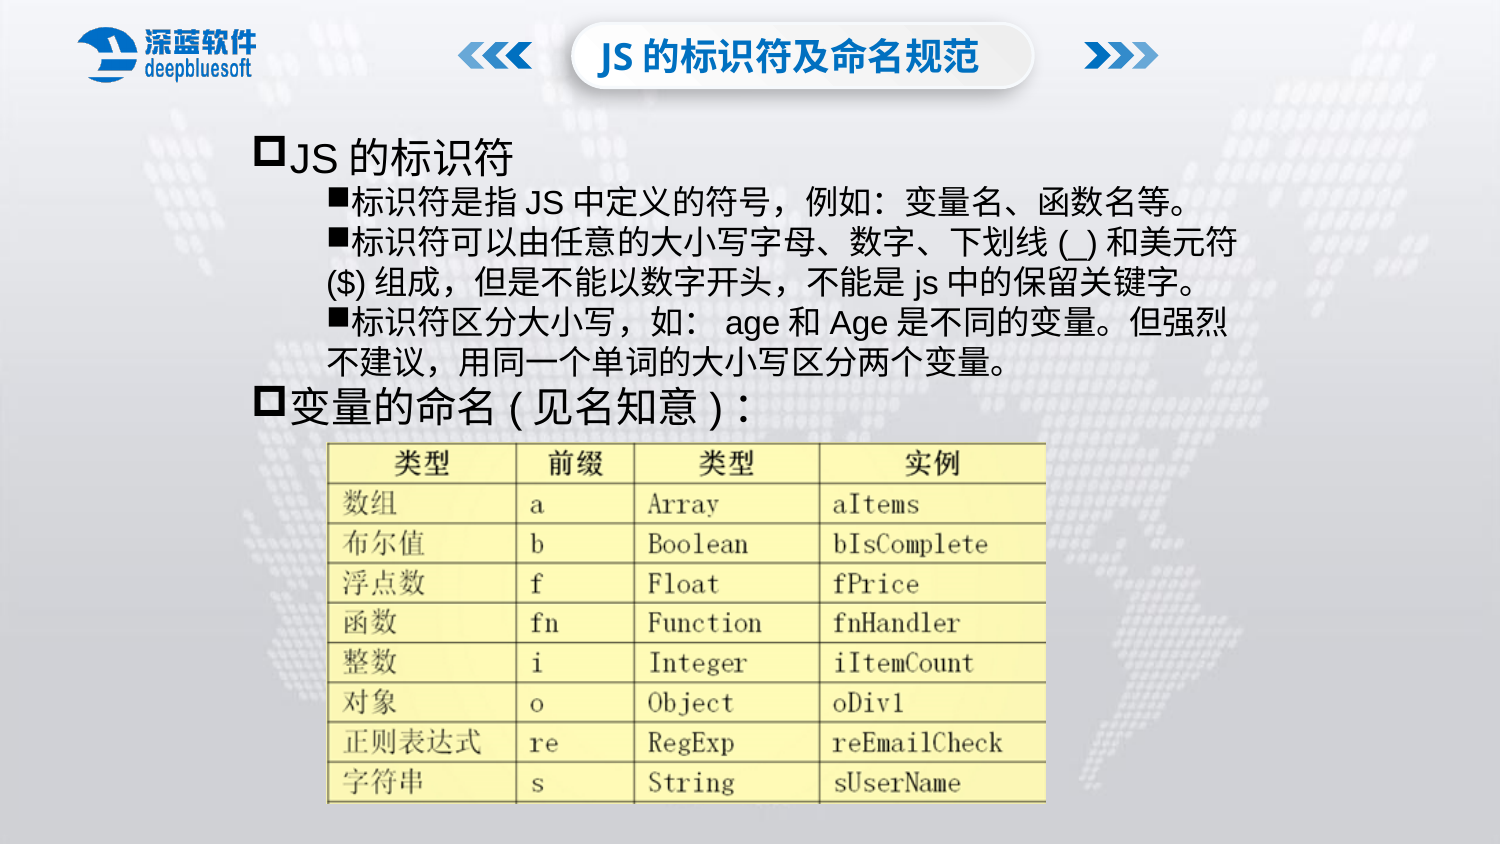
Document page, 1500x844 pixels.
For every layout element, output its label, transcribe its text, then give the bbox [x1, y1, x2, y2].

text_box JS的标识符及命名规范 [572, 28, 1008, 82]
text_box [1084, 41, 1159, 69]
text_box [583, 21, 1036, 90]
picture [0, 0, 1500, 844]
text_box JS的标识符 标识符是指JS中定义的符号，例如：变量名、函数名等。 标识符可以由任意的大小写字母、数字、下划线(_)和美元符($)组成，但是不能以数字开头，不能是js中的保留关键字。 标识符区分大小写，如：age和Age是不同的变量。但强烈不建议，用同一个单词的大小写区分两个变量。 变量的命名(见名知意)： [236, 124, 1267, 439]
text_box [457, 41, 533, 69]
